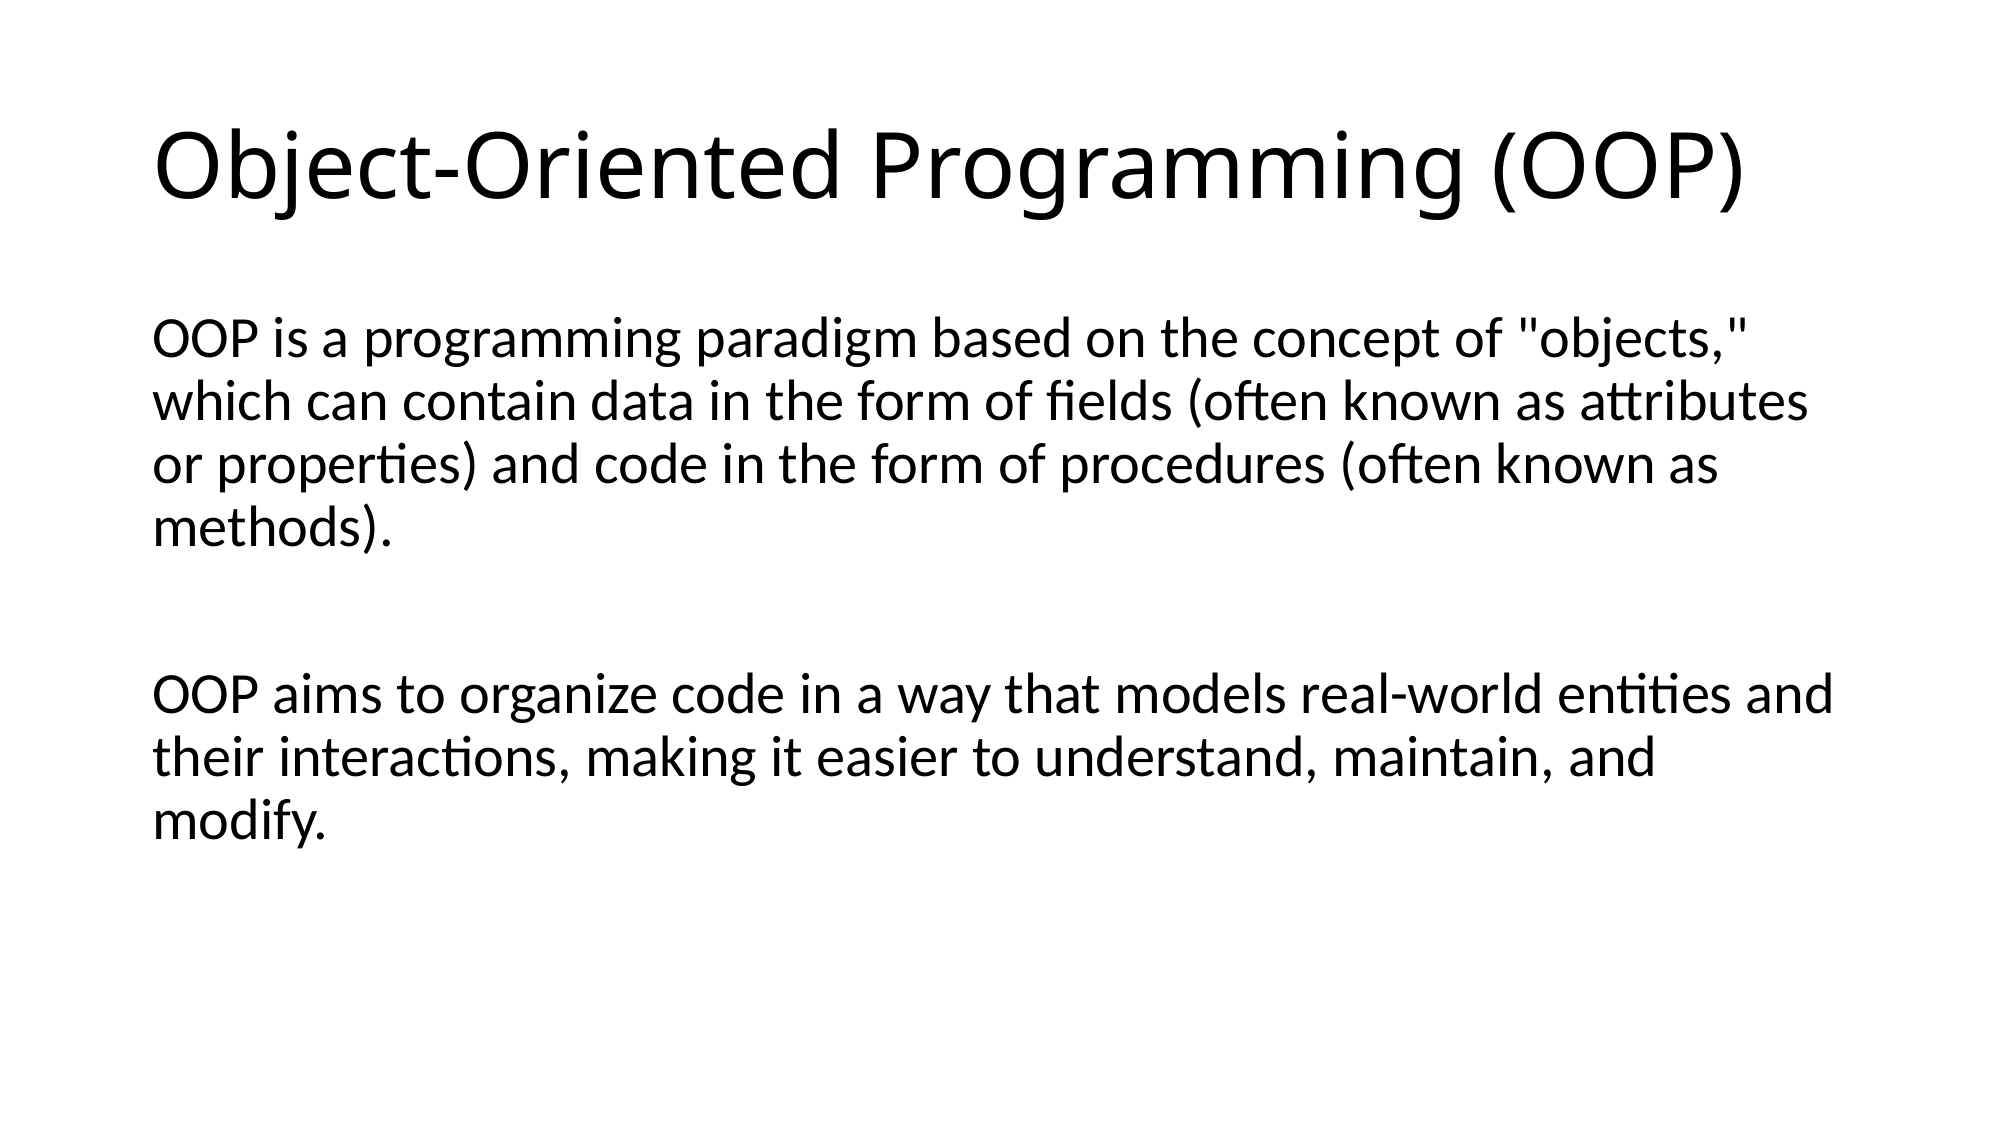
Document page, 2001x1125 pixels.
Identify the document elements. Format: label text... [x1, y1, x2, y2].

list OOP is a programming paradigm based on the concept of "objects," which can contain data in the form of fields (often known as attributes or properties) and code in the form of procedures (often known as methods). OOP aims to organize code in a way that models real-world entities and their interactions, making it easier to understand, maintain, and modify. [137, 299, 1863, 1014]
title Object-Oriented Programming (OOP) [137, 59, 1863, 278]
